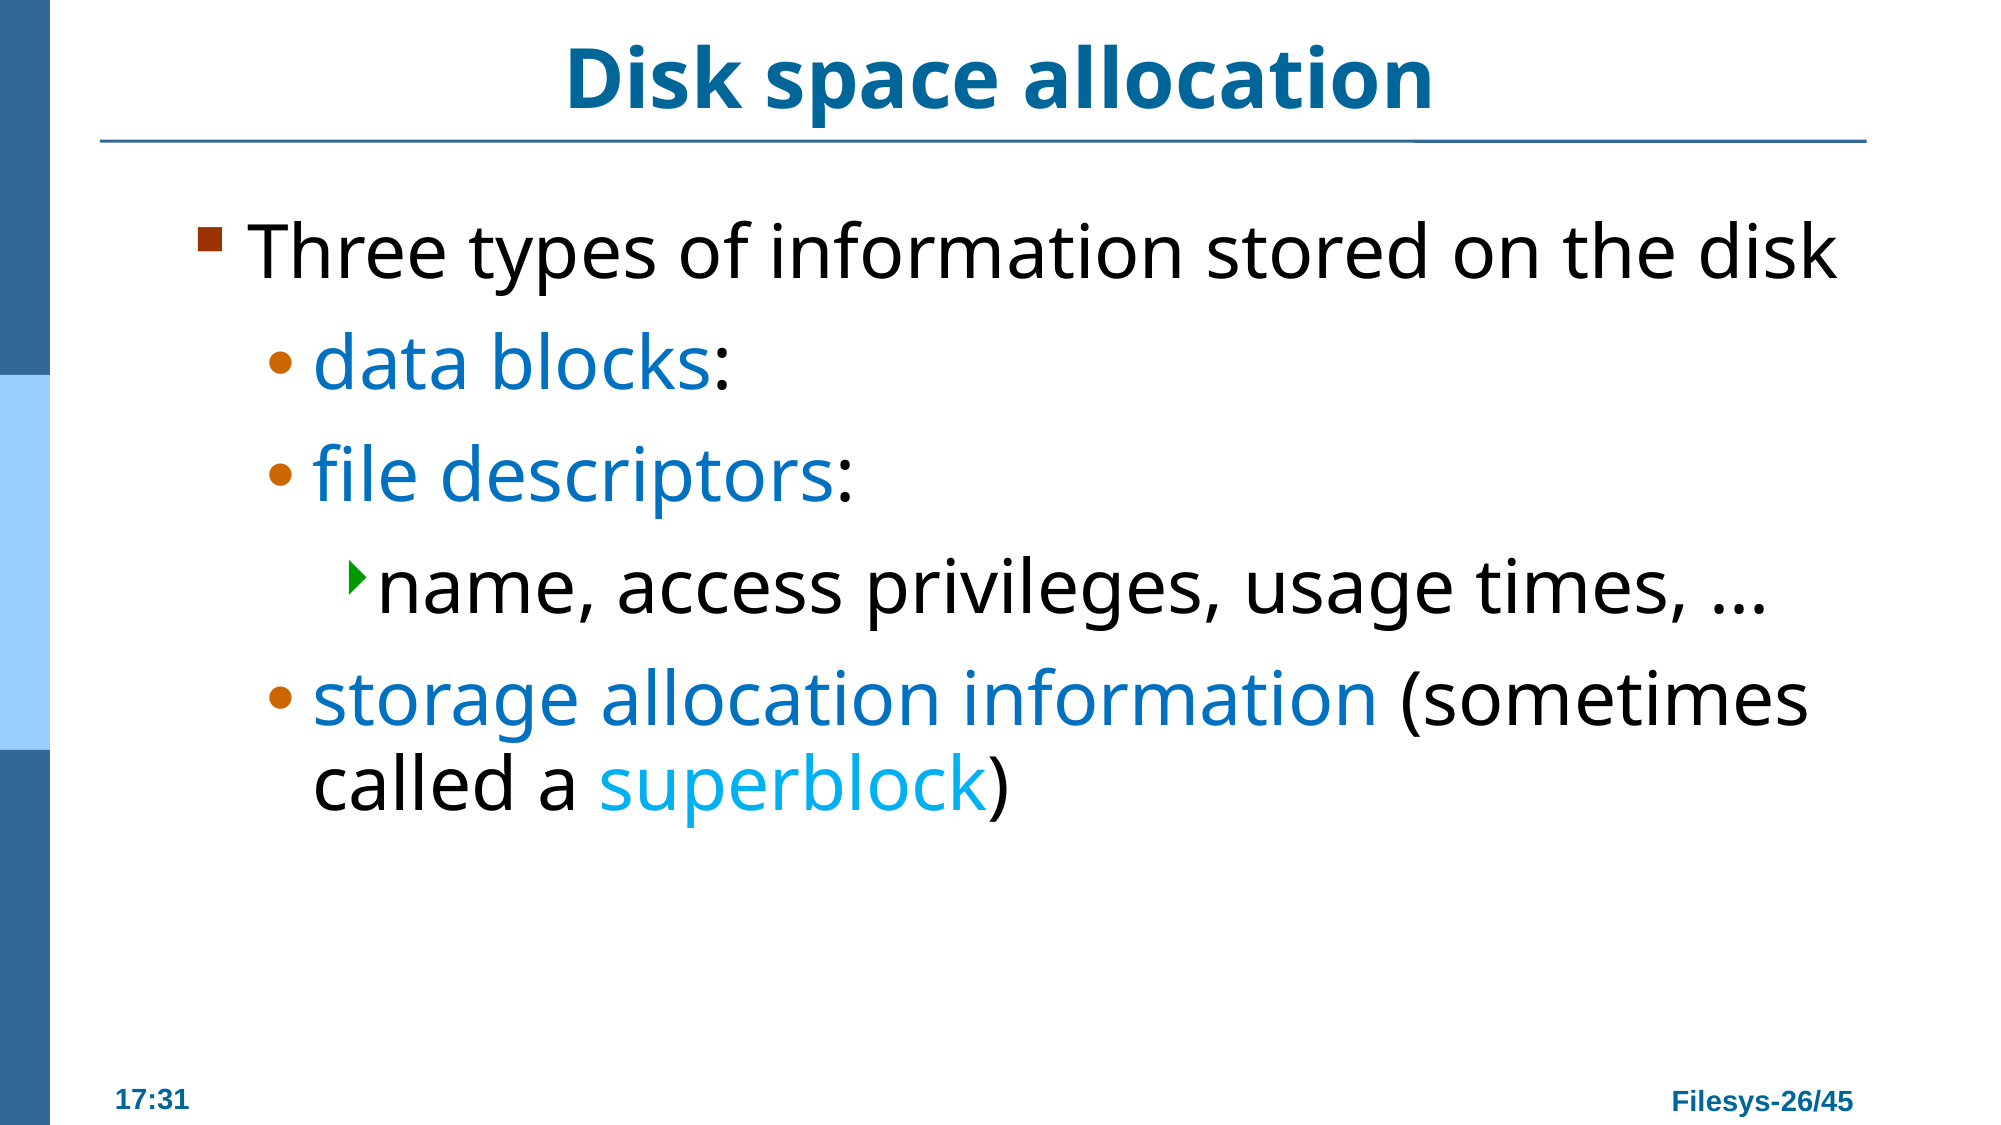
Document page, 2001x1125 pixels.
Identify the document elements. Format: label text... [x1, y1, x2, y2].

title Disk space allocation [99, 38, 1900, 133]
list Three types of information stored on the disk data blocks: file descriptors: name, access privileges, usage times, ... storage allocation information (sometimes called a superblock) [176, 202, 1867, 946]
